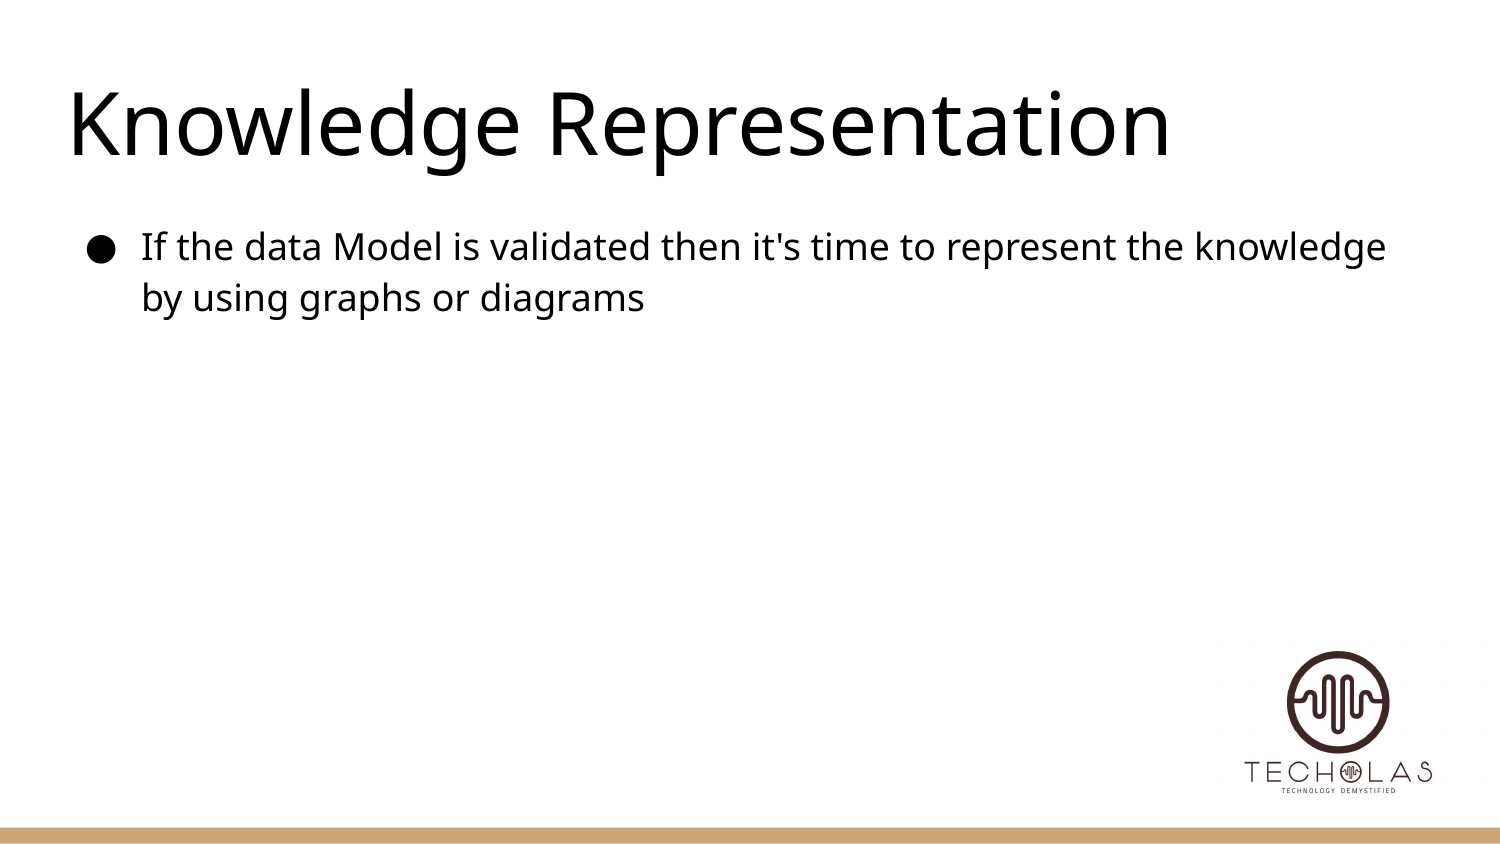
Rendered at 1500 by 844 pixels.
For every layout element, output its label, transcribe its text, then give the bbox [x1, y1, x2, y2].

title Knowledge Representation [51, 51, 1449, 189]
list If the data Model is validated then it's time to represent the knowledge by using graphs or diagrams [51, 200, 1449, 752]
picture [1190, 613, 1500, 827]
